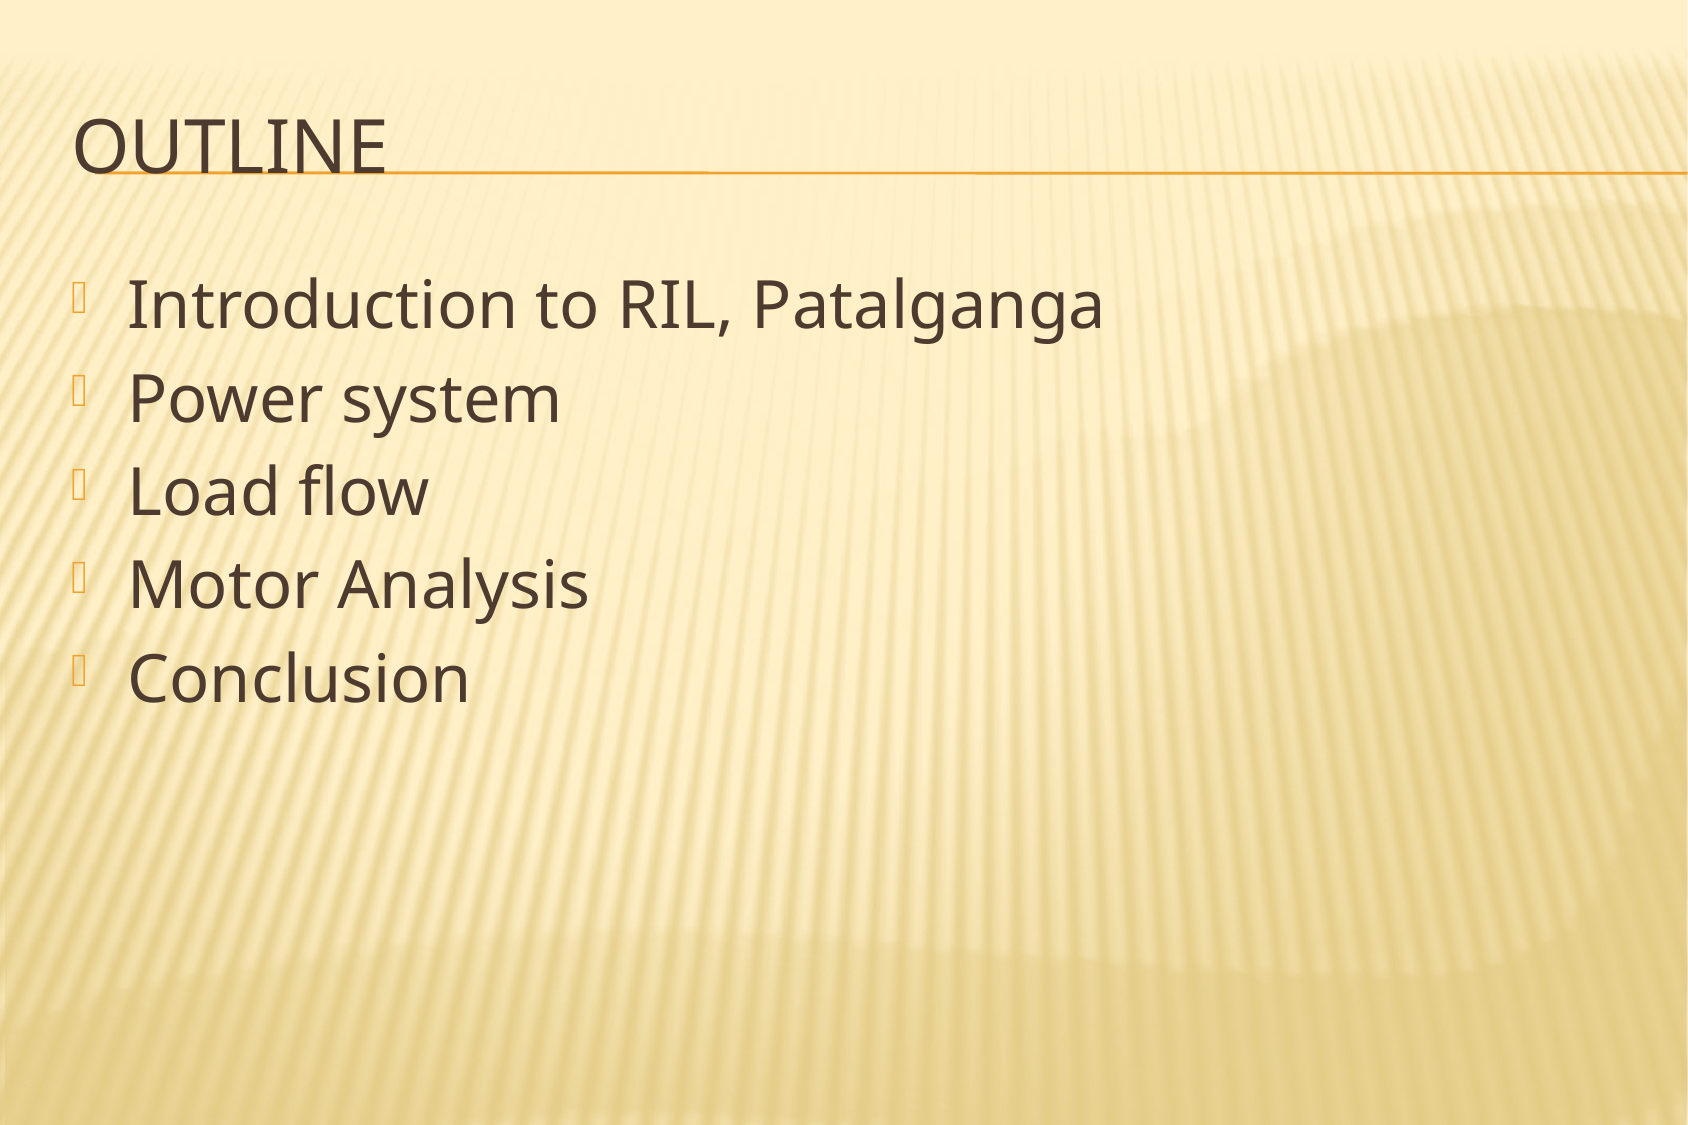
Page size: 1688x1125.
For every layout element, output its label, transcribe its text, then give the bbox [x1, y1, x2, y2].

list Introduction to RIL, Patalganga Power system Load flow Motor Analysis Conclusion [56, 254, 1660, 998]
title Outline [56, 75, 1660, 213]
